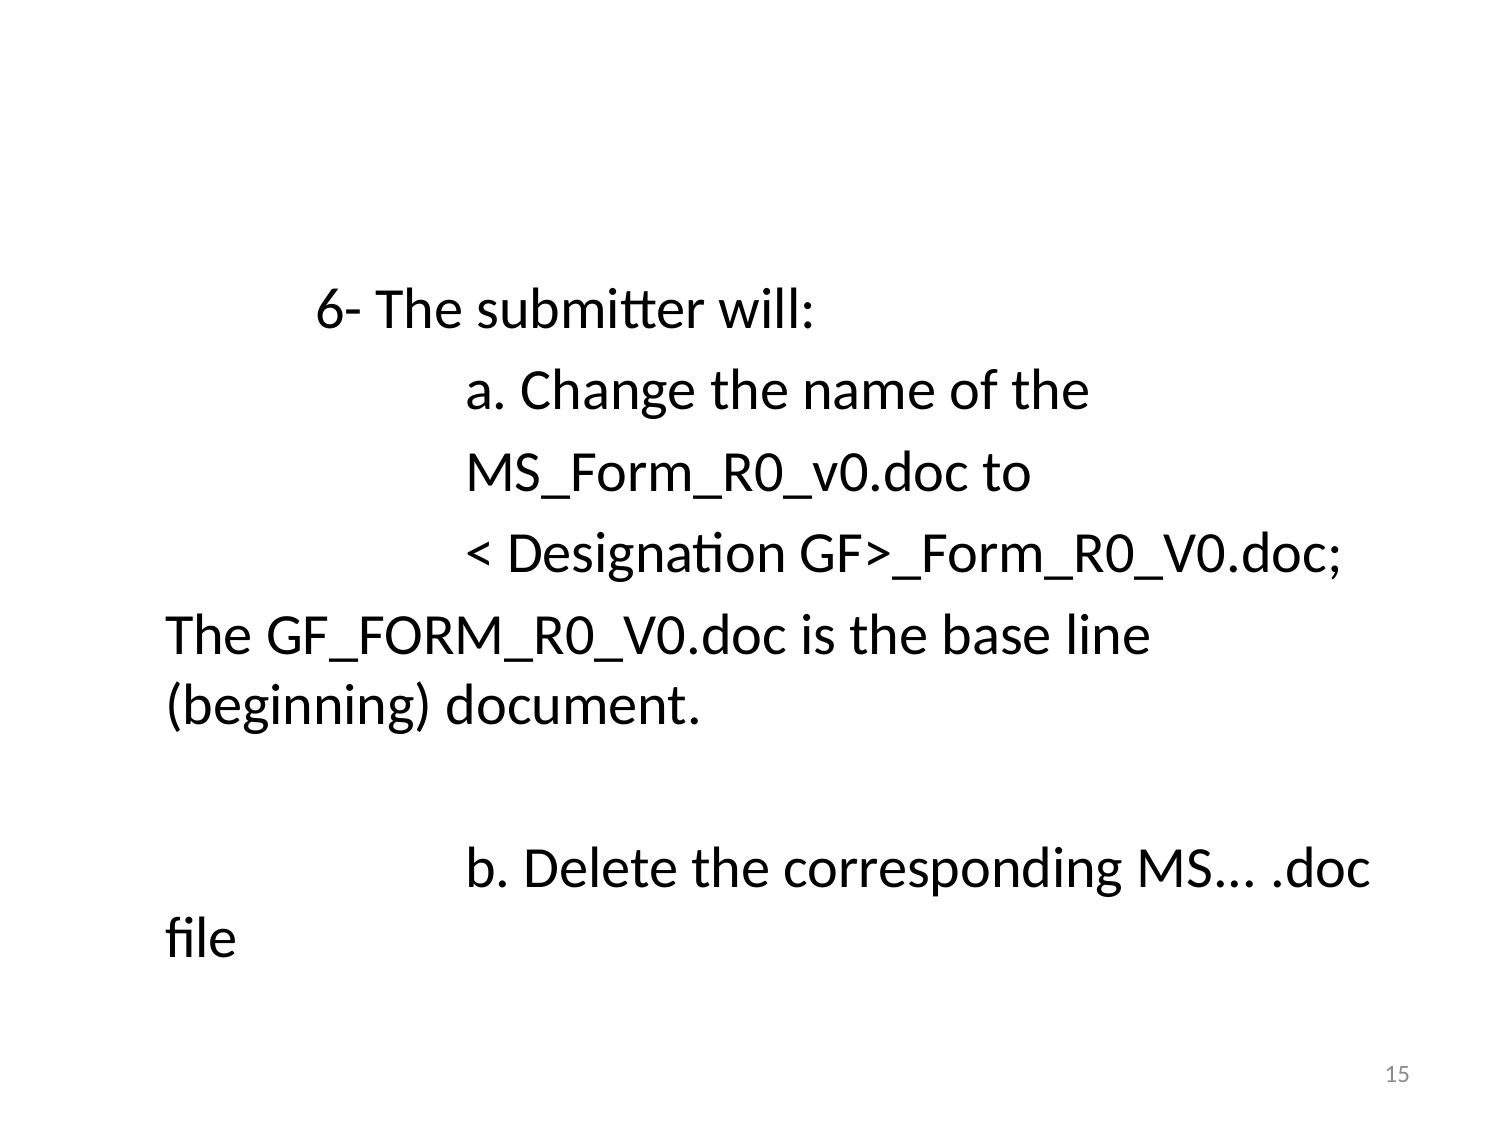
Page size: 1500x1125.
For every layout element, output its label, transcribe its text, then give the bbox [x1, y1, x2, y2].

slide_number 15 [1074, 1042, 1425, 1103]
list 6- The submitter will: a. Change the name of the MS_Form_R0_v0.doc to < Designation GF>_Form_R0_V0.doc; The GF_FORM_R0_V0.doc is the base line (beginning) document. b. Delete the corresponding MS... .doc file [75, 262, 1425, 1005]
